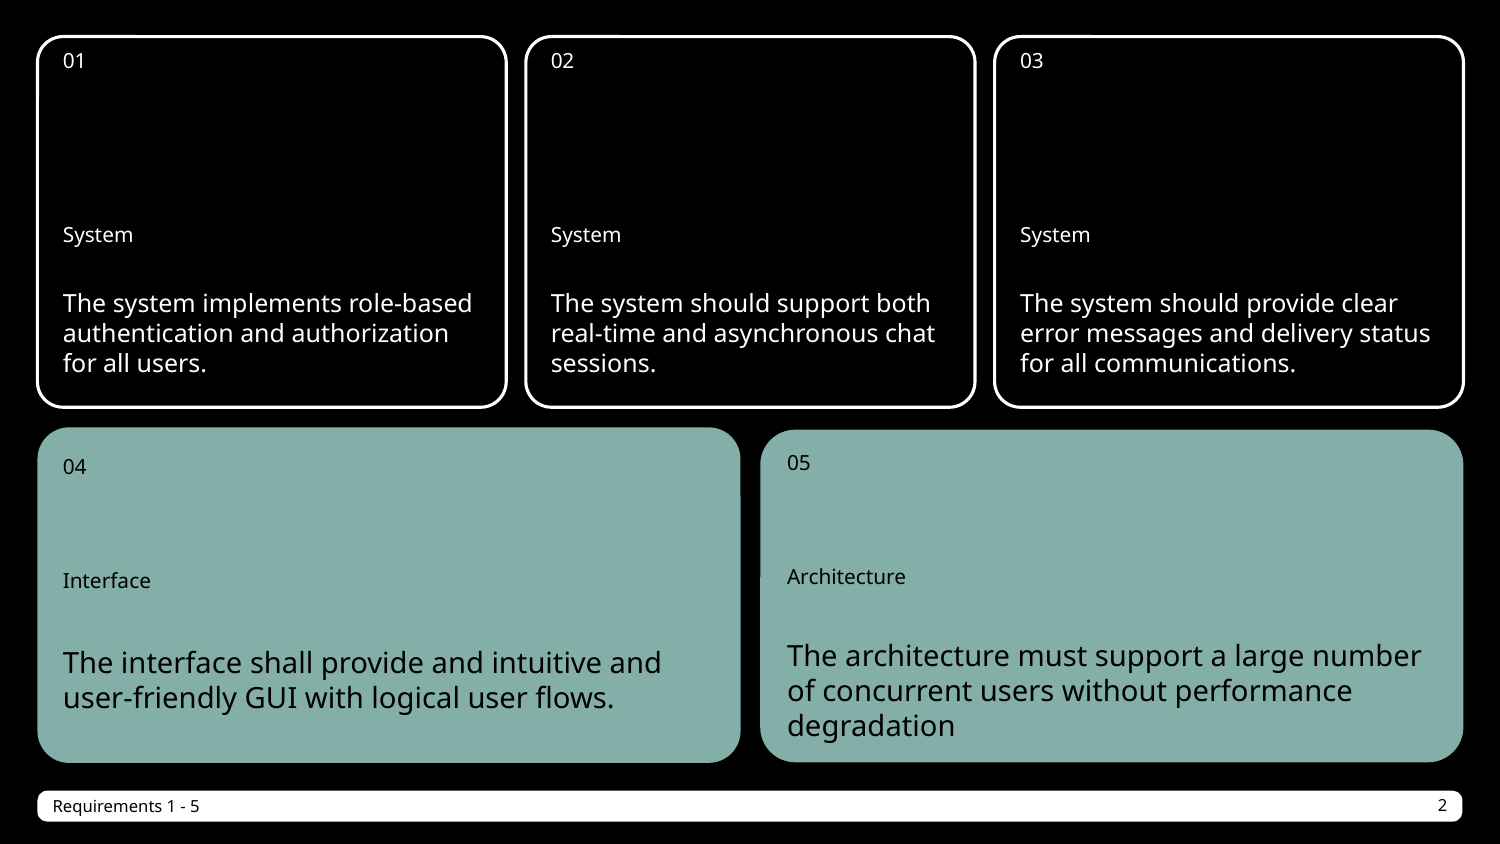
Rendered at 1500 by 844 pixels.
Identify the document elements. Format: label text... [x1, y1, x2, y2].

text_box [760, 429, 1464, 763]
list The interface shall provide and intuitive and user-friendly GUI with logical user flows. [47, 629, 728, 752]
subtitle 02 [535, 43, 917, 118]
subtitle 01 [47, 43, 445, 118]
subtitle System [1005, 206, 1424, 272]
list The system should provide clear error messages and delivery status for all communications. [1005, 272, 1455, 385]
subtitle Interface [47, 553, 716, 627]
subtitle 03 [1005, 43, 1403, 118]
subtitle 04 [47, 449, 452, 523]
list The system should support both real-time and asynchronous chat sessions. [535, 272, 966, 385]
list The architecture must support a large number of concurrent users without performance degradation [772, 621, 1452, 744]
subtitle System [47, 206, 467, 272]
subtitle System [535, 206, 937, 272]
subtitle 05 [772, 445, 1176, 519]
subtitle Requirements 1 - 5 [37, 790, 643, 822]
subtitle Architecture [772, 548, 1440, 621]
list The system implements role-based authentication and authorization for all users. [47, 272, 497, 385]
